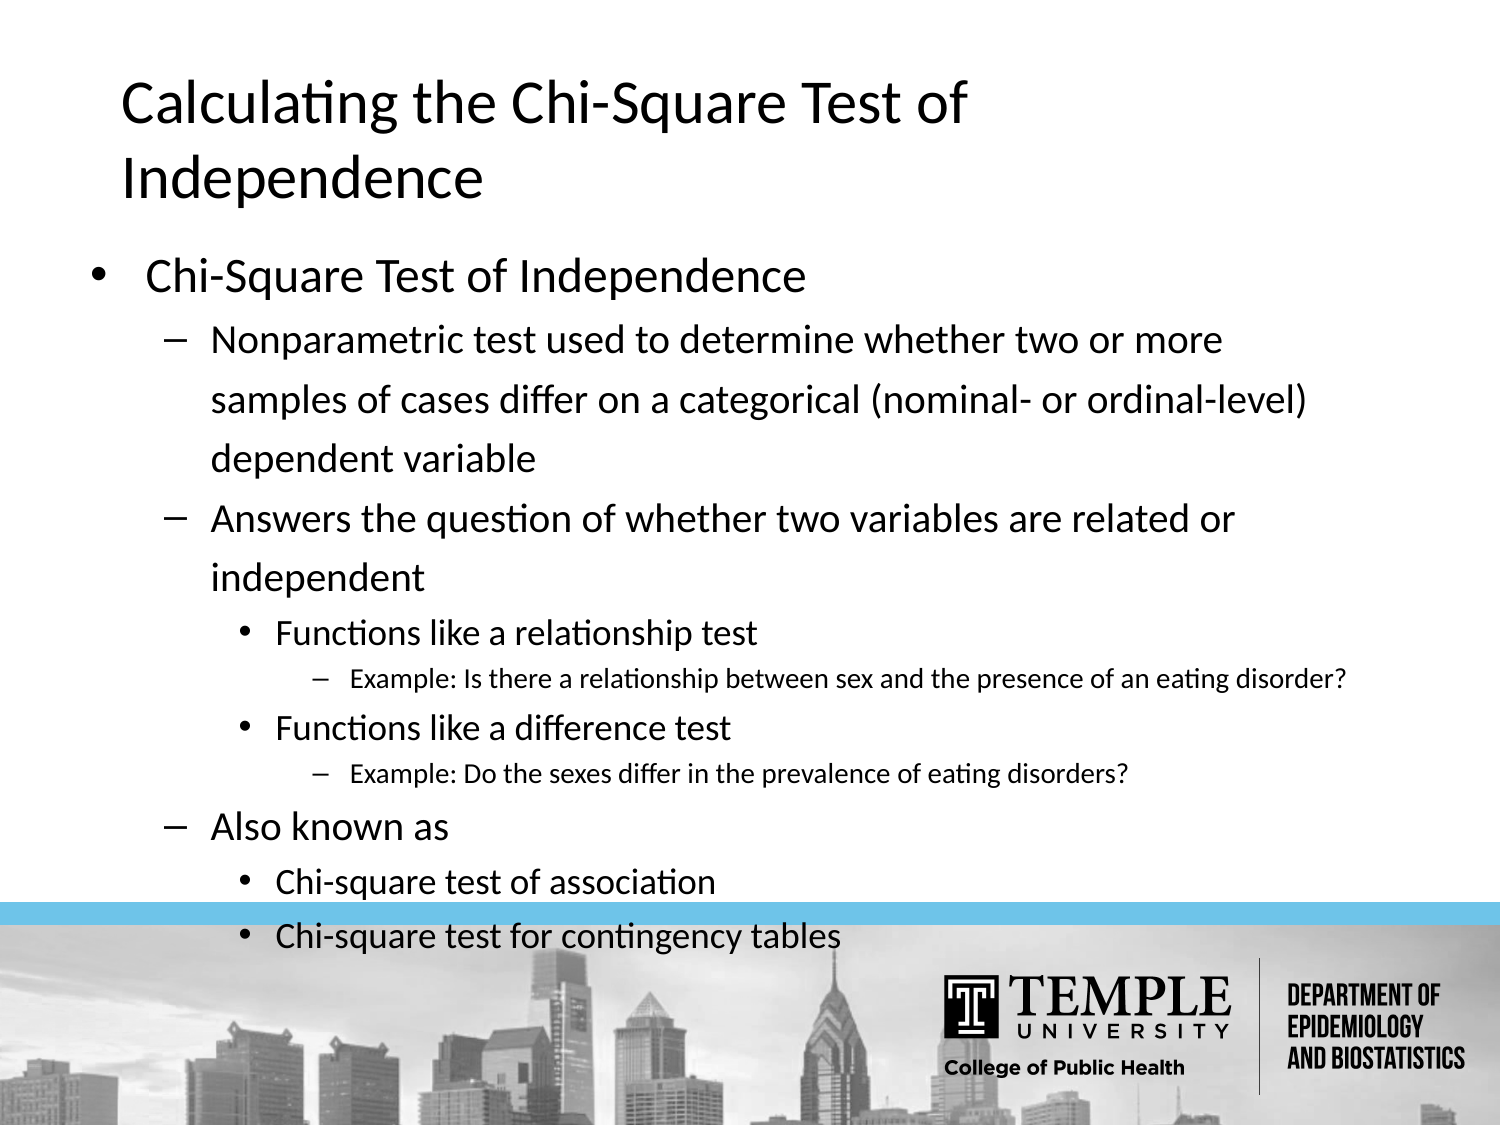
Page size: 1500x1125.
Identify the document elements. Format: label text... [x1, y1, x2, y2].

title Calculating the Chi-Square Test of Independence [106, 53, 1171, 220]
list Chi-Square Test of Independence Nonparametric test used to determine whether two or more samples of cases differ on a categorical (nominal- or ordinal-level) dependent variable Answers the question of whether two variables are related or independent Functions like a relationship test Example: Is there a relationship between sex and the presence of an eating disorder? Functions like a difference test Example: Do the sexes differ in the prevalence of eating disorders? Also known as Chi-square test of association Chi-square test for contingency tables [75, 224, 1385, 901]
picture [0, 902, 1500, 1125]
